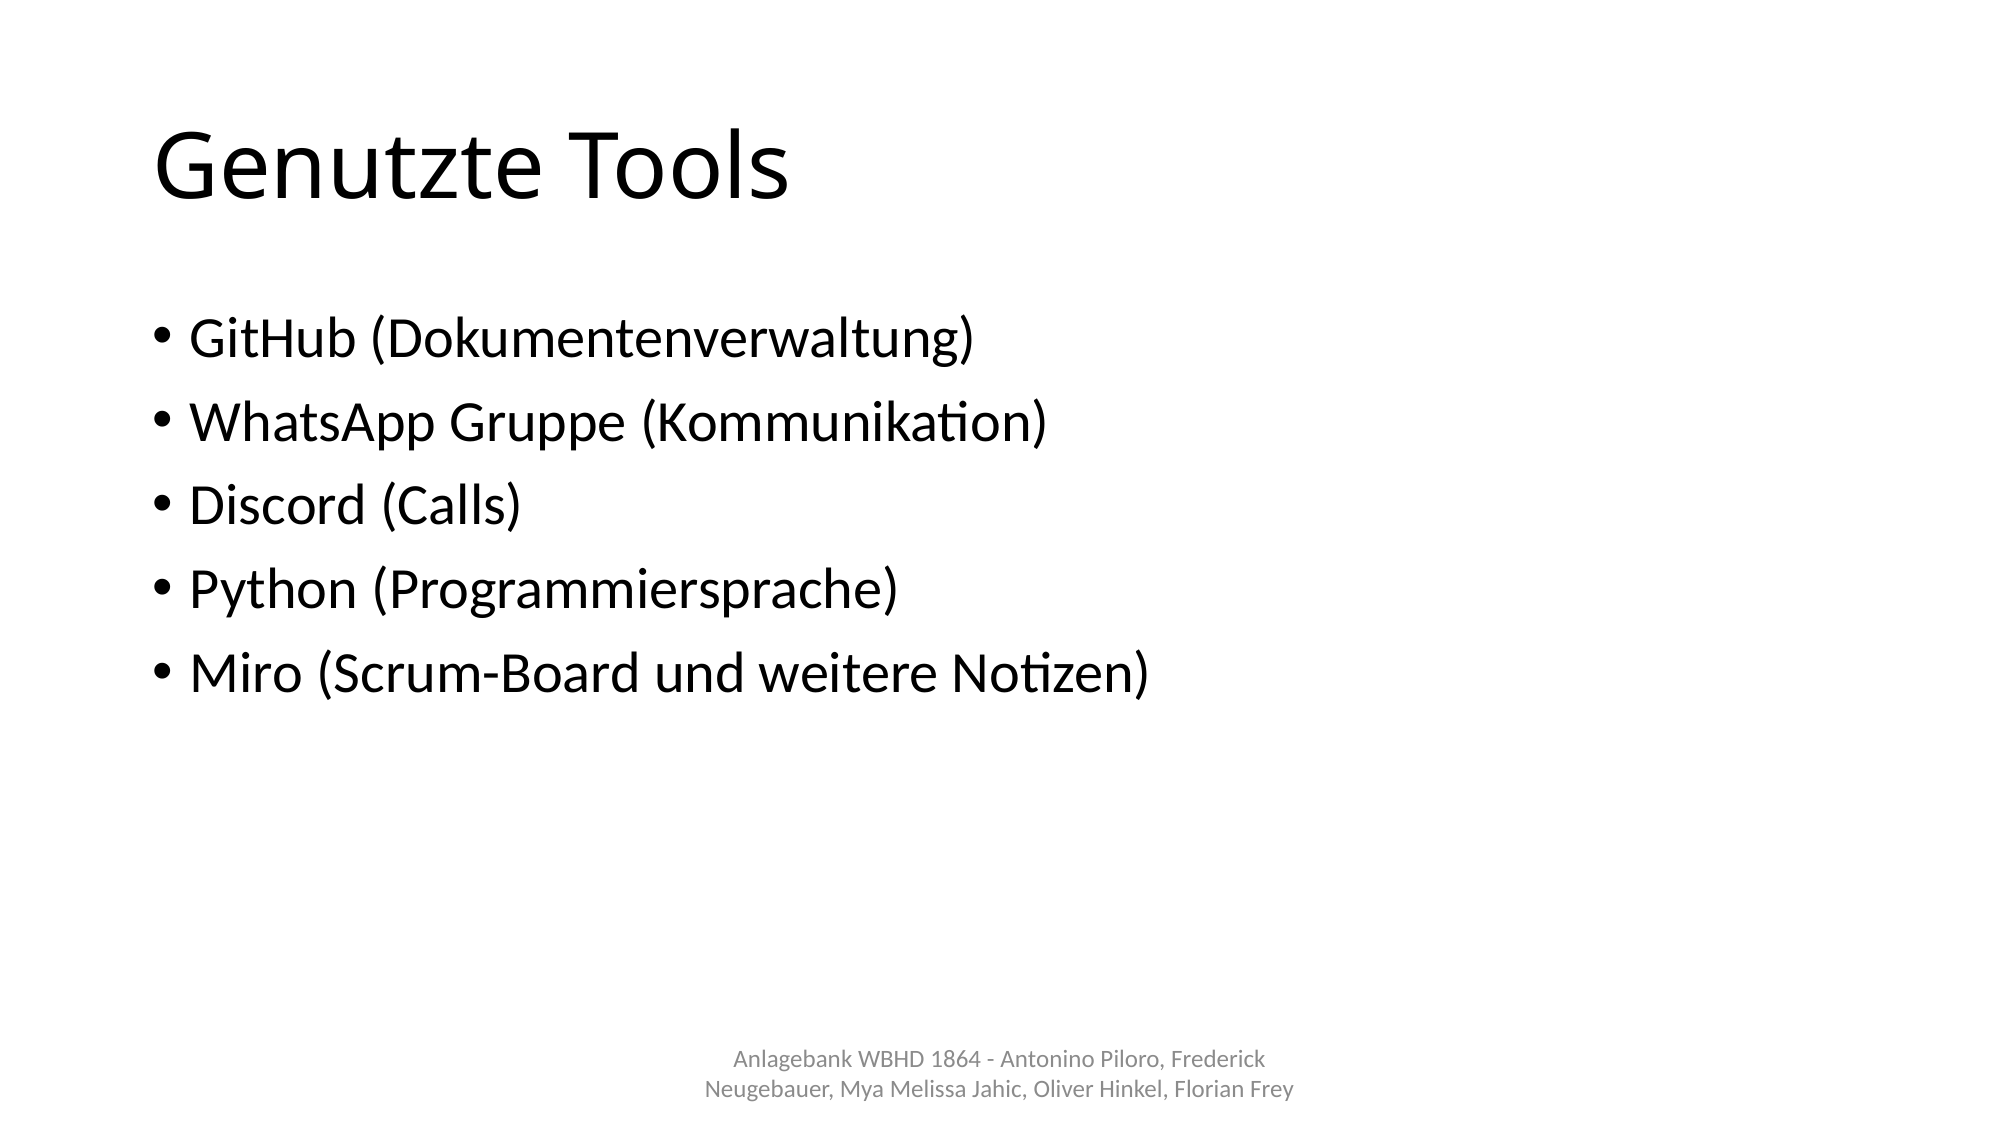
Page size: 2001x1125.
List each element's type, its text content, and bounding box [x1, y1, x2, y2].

list GitHub (Dokumentenverwaltung) WhatsApp Gruppe (Kommunikation) Discord (Calls) Python (Programmiersprache) Miro (Scrum-Board und weitere Notizen) [137, 299, 1863, 1014]
title Genutzte Tools [137, 59, 1863, 278]
footer Anlagebank WBHD 1864 - Antonino Piloro, Frederick Neugebauer, Mya Melissa Jahic, Oliver Hinkel, Florian Frey [662, 1042, 1338, 1103]
